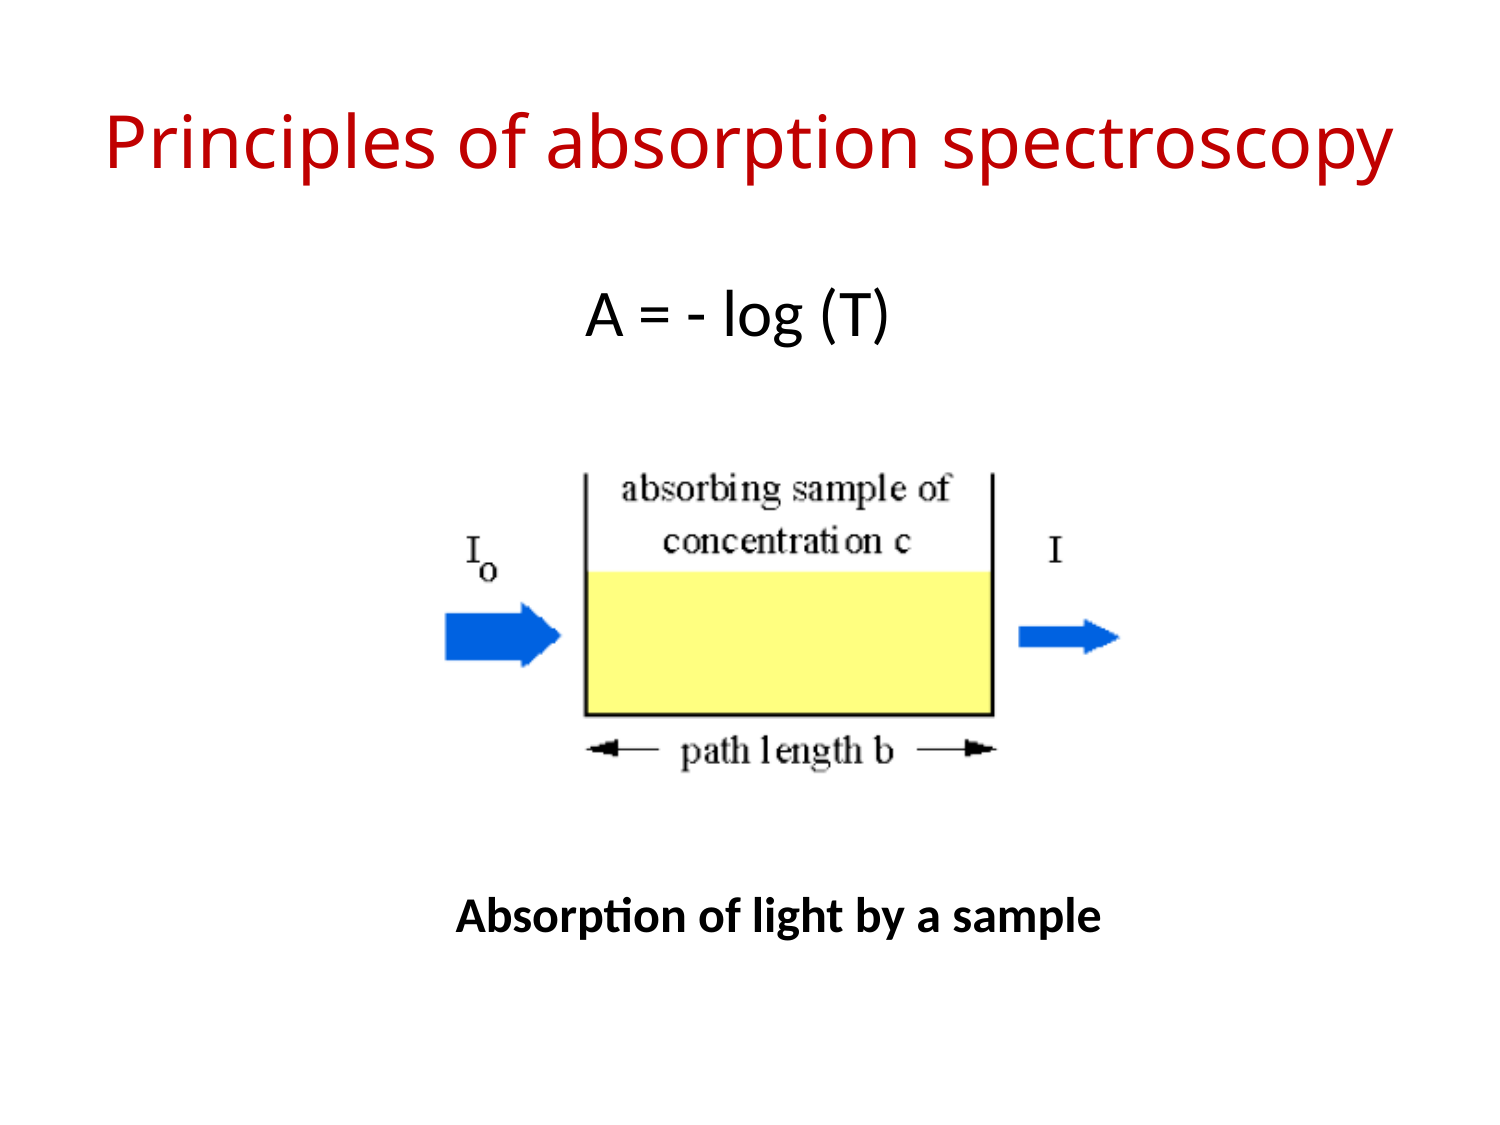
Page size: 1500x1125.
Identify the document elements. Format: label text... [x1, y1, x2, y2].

picture [374, 424, 1147, 793]
list A = - log (T) [75, 262, 1425, 413]
text_box Absorption of light by a sample [440, 874, 1118, 950]
title Principles of absorption spectroscopy [75, 45, 1425, 233]
